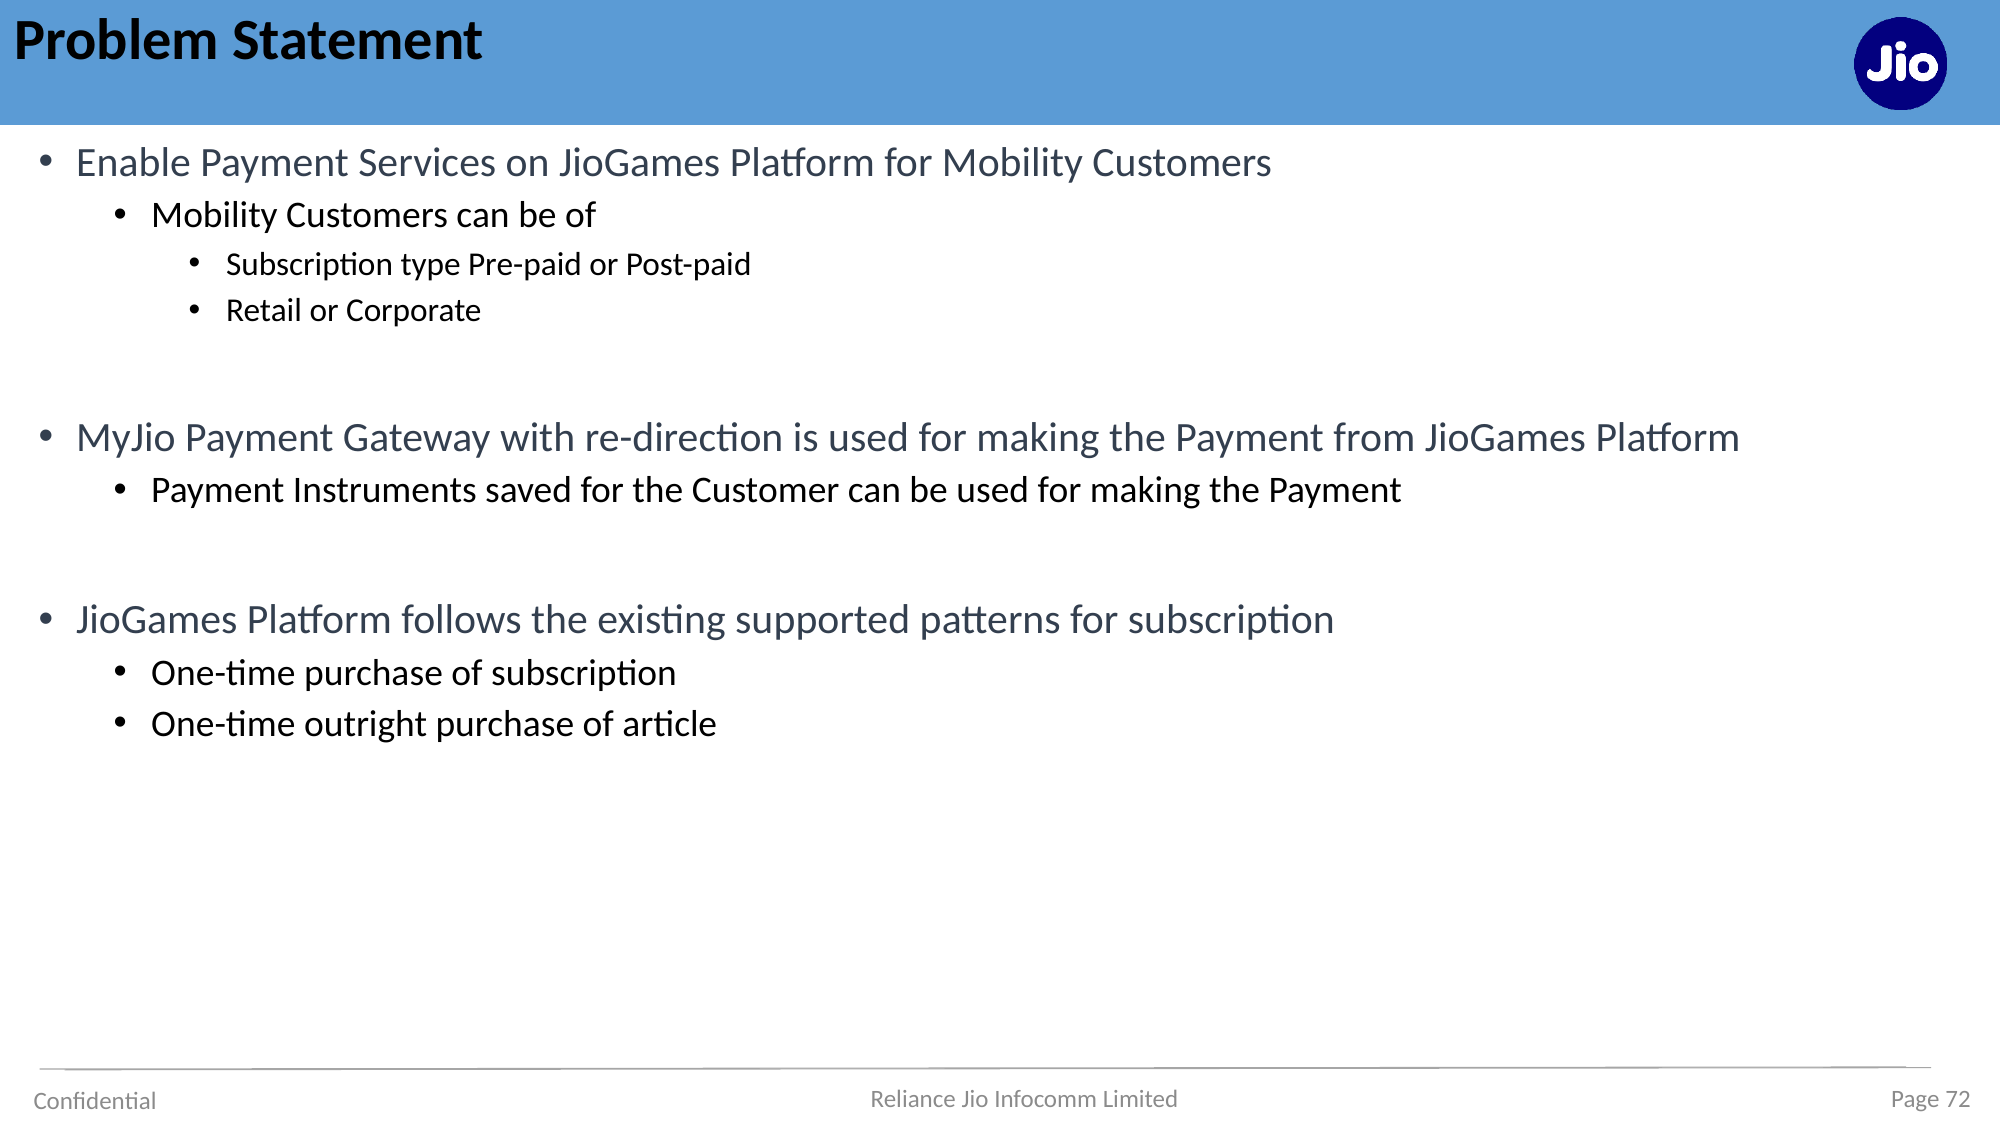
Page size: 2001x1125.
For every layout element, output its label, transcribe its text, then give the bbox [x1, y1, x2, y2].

list Enable Payment Services on JioGames Platform for Mobility Customers Mobility Customers can be of Subscription type Pre-paid or Post-paid Retail or Corporate MyJio Payment Gateway with re-direction is used for making the Payment from JioGames Platform Payment Instruments saved for the Customer can be used for making the Payment JioGames Platform follows the existing supported patterns for subscription One-time purchase of subscription One-time outright purchase of article [23, 132, 1977, 1051]
picture [1854, 17, 1947, 110]
title Problem Statement [0, 1, 1819, 117]
